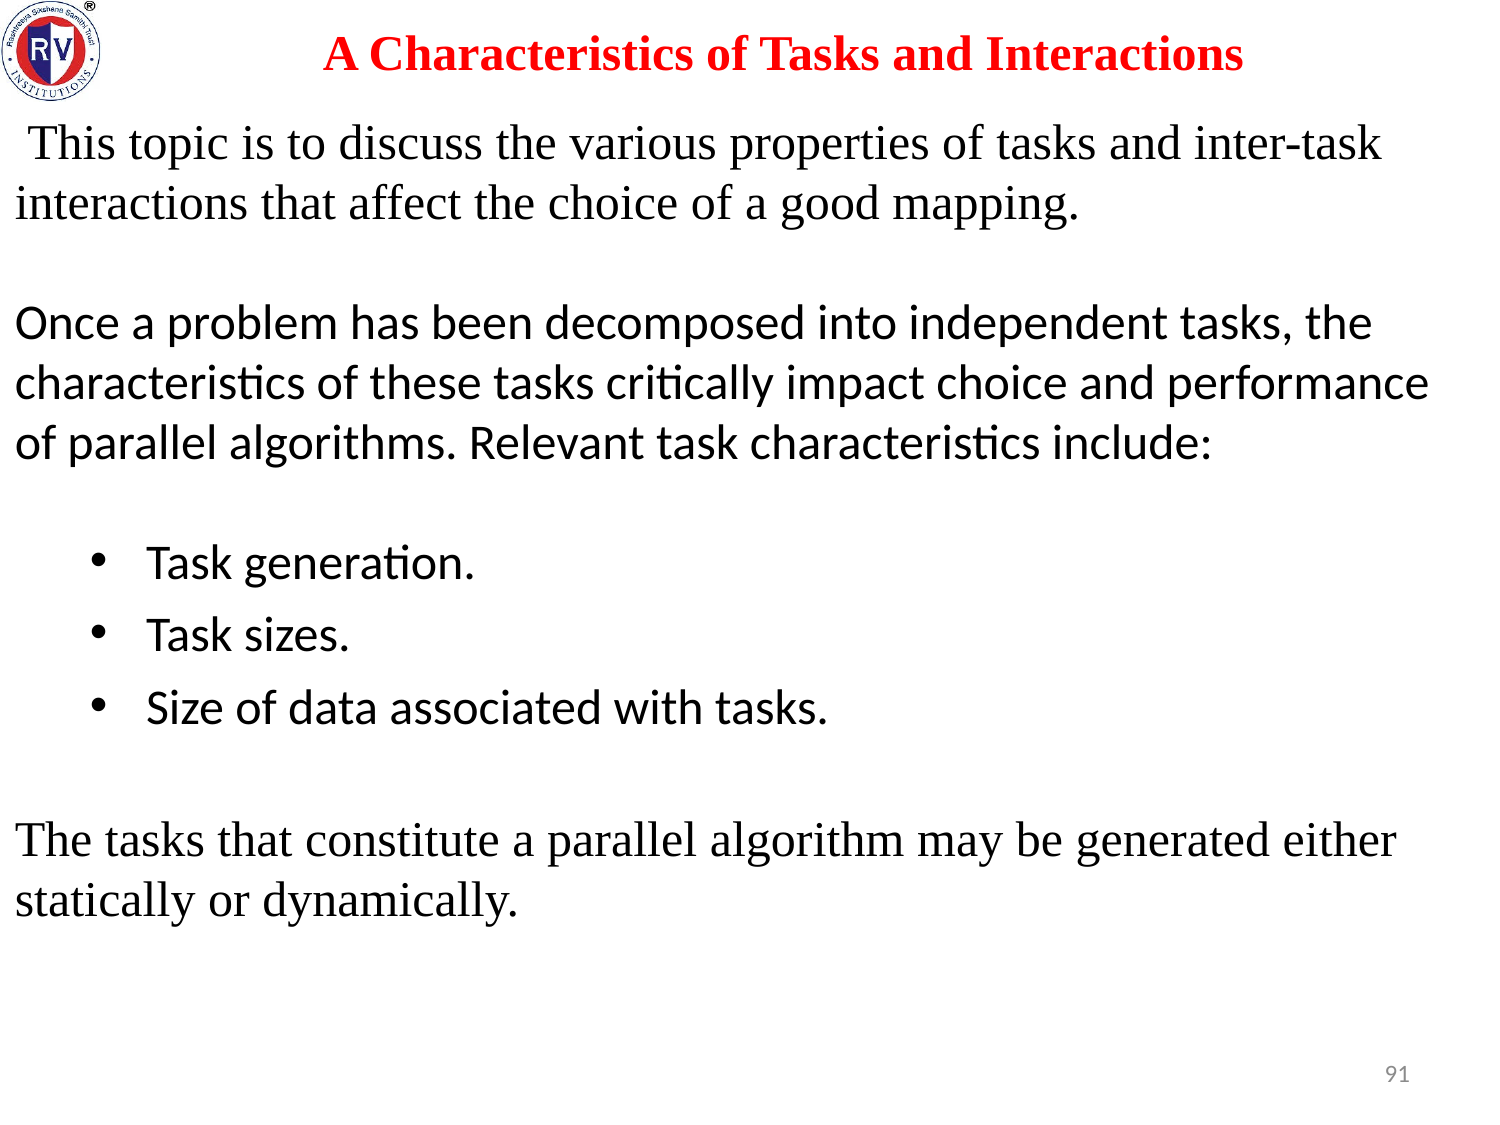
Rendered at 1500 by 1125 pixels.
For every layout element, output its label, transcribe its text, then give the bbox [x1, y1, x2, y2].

slide_number 91 [1074, 1042, 1425, 1103]
text_box This topic is to discuss the various properties of tasks and inter-task interactions that affect the choice of a good mapping. Once a problem has been decomposed into independent tasks, the characteristics of these tasks critically impact choice and performance of parallel algorithms. Relevant task characteristics include: Task generation. Task sizes. Size of data associated with tasks. The tasks that constitute a parallel algorithm may be generated either statically or dynamically. [0, 101, 1483, 935]
picture [0, 0, 102, 102]
text_box A Characteristics of Tasks and Interactions [106, 12, 1483, 88]
